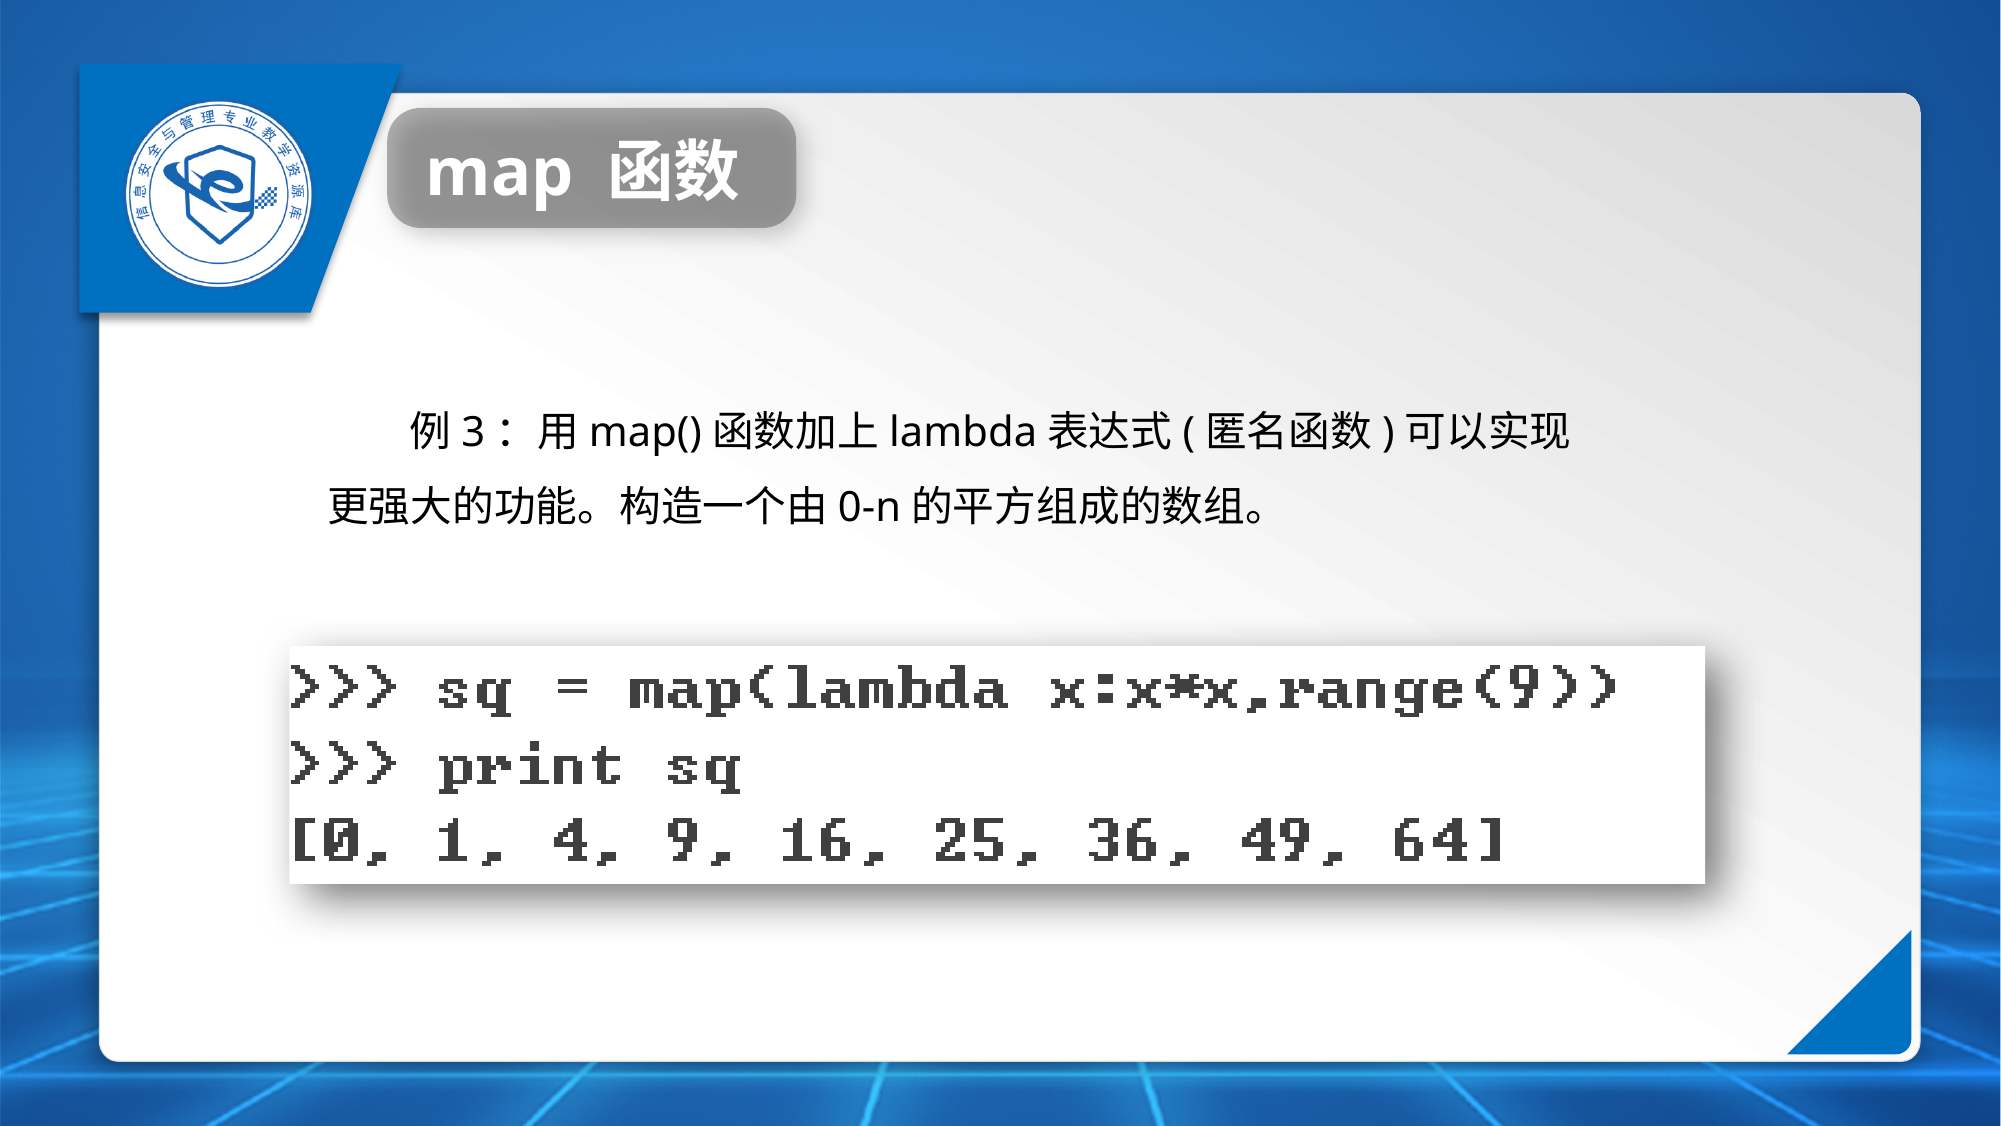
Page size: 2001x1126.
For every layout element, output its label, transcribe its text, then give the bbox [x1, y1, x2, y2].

text_box 例3：用map()函数加上lambda表达式(匿名函数)可以实现更强大的功能。构造一个由0-n的平方组成的数组。 [312, 372, 1606, 538]
picture [0, 0, 2001, 1126]
text_box [386, 106, 798, 229]
text_box map 函数 [411, 120, 756, 216]
